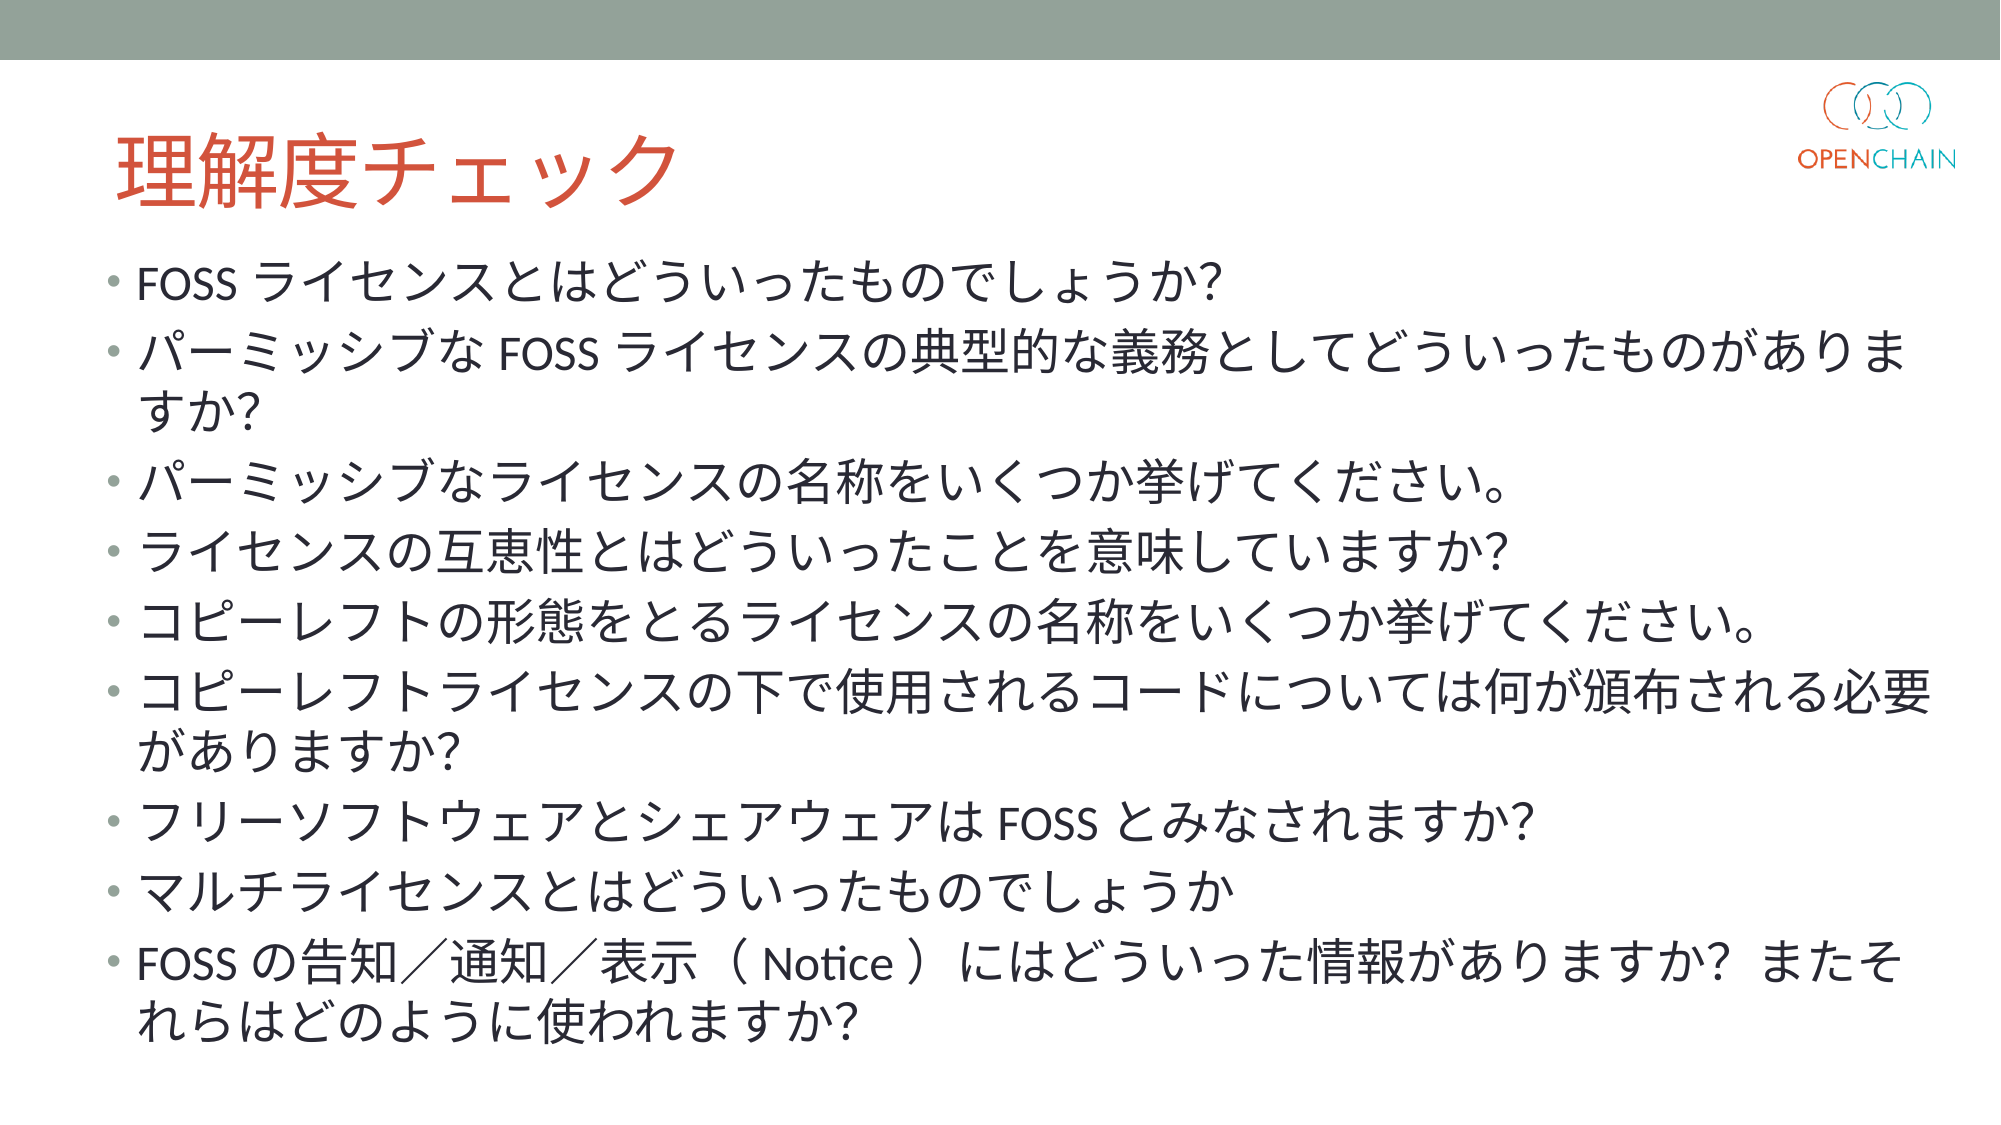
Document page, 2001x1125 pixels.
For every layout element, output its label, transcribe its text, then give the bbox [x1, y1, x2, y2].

picture [1798, 82, 1955, 169]
title 理解度チェック [99, 87, 1900, 243]
list FOSSライセンスとはどういったものでしょうか？ パーミッシブなFOSSライセンスの典型的な義務としてどういったものがありますか？ パーミッシブなライセンスの名称をいくつか挙げてください。 ライセンスの互恵性とはどういったことを意味していますか？ コピーレフトの形態をとるライセンスの名称をいくつか挙げてください。 コピーレフトライセンスの下で使用されるコードについては何が頒布される必要がありますか？ フリーソフトウェアとシェアウェアはFOSSとみなされますか？ マルチライセンスとはどういったものでしょうか FOSSの告知／通知／表示（Notice）にはどういった情報がありますか？またそれらはどのように使われますか？ [91, 243, 1970, 1125]
